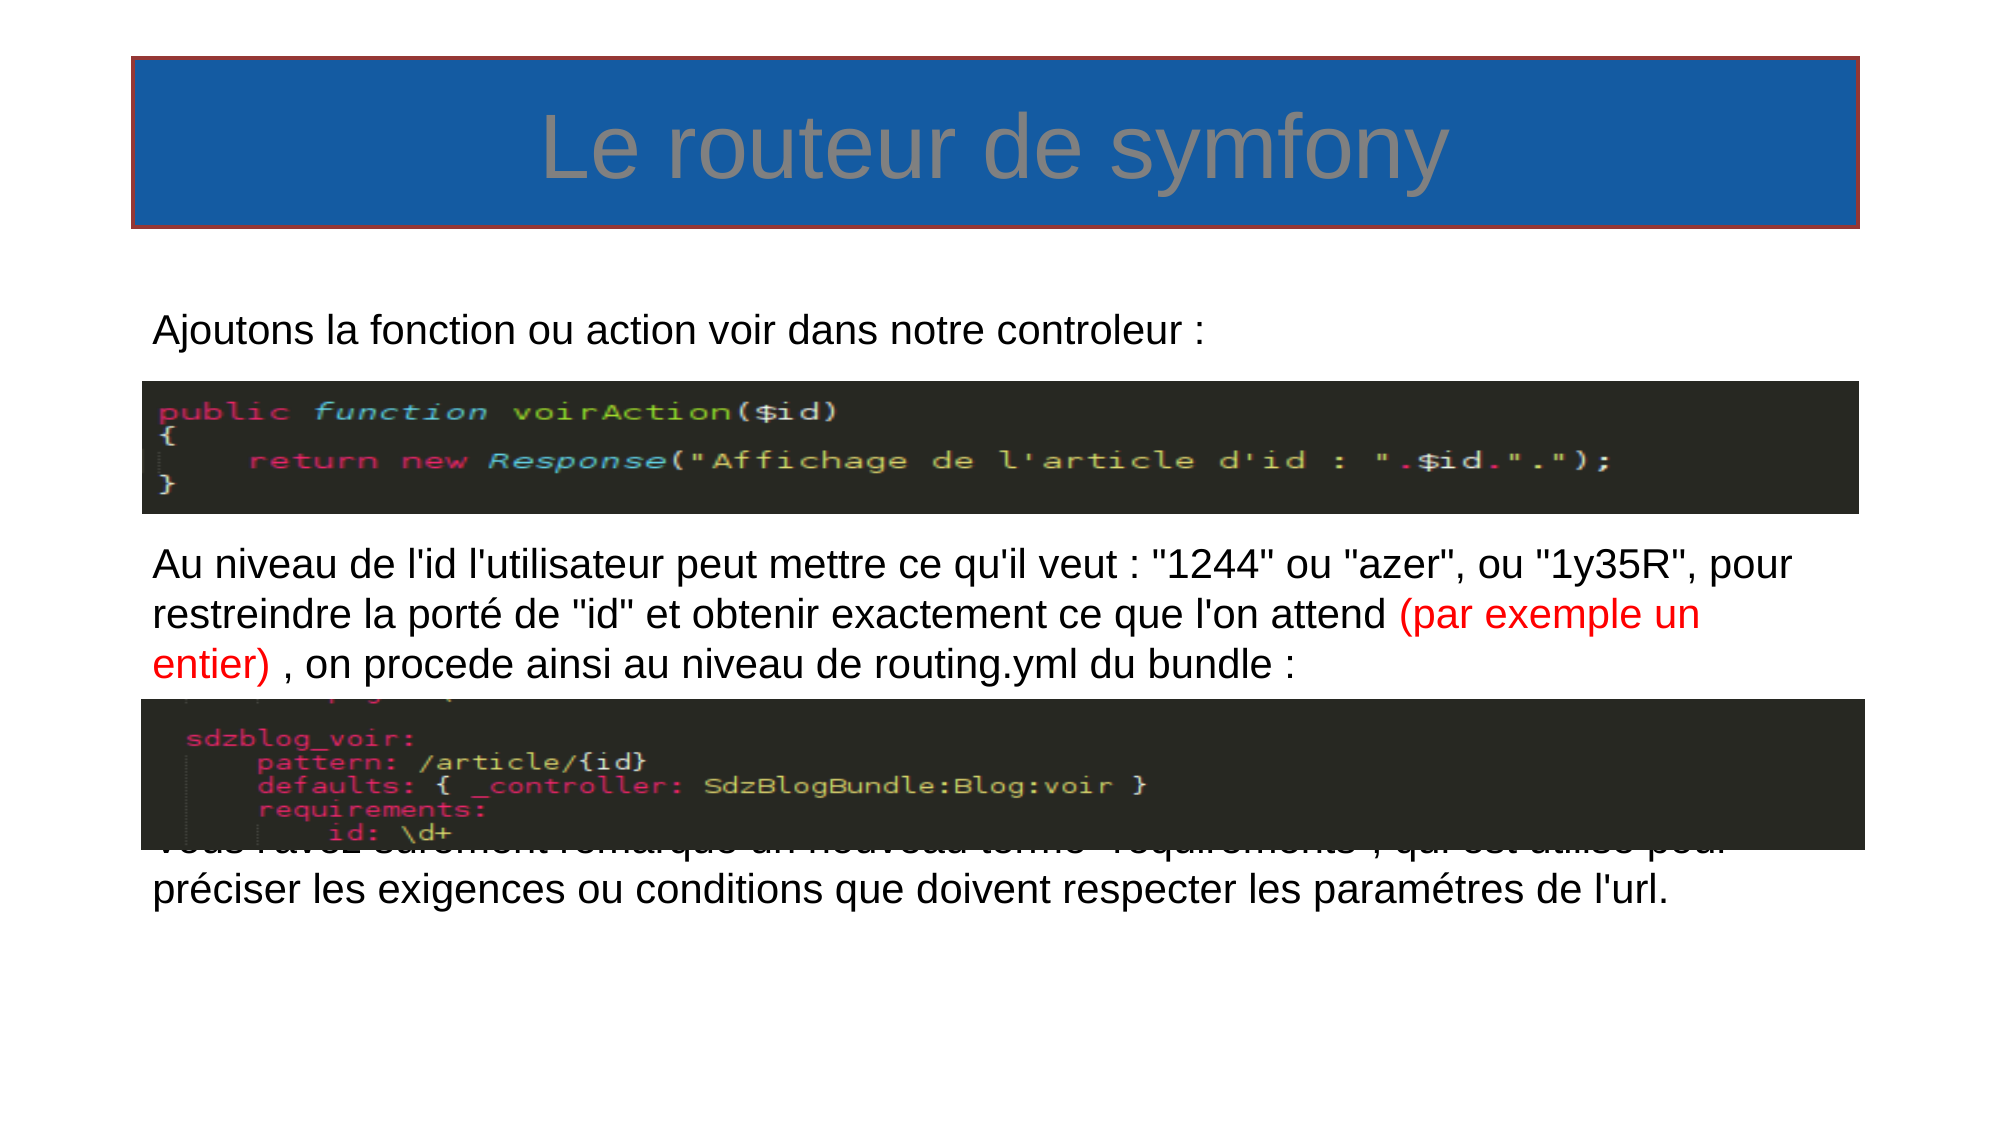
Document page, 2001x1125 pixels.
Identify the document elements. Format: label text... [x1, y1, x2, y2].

picture [141, 699, 1865, 851]
list Ajoutons la fonction ou action voir dans notre controleur : Au niveau de l'id l'utilisateur peut mettre ce qu'il veut : "1244" ou "azer", ou "1y35R", pour restreindre la porté de "id" et obtenir exactement ce que l'on attend (par exemple un entier) , on procede ainsi au niveau de routing.yml du bundle : Vous l'avez surement remarqué un nouveau terme "requirements", qui est utilisé pour préciser les exigences ou conditions que doivent respecter les paramétres de l'url. [137, 517, 1863, 706]
list Ajoutons la fonction ou action voir dans notre controleur : Au niveau de l'id l'utilisateur peut mettre ce qu'il veut : "1244" ou "azer", ou "1y35R", pour restreindre la porté de "id" et obtenir exactement ce que l'on attend (par exemple un entier) , on procede ainsi au niveau de routing.yml du bundle : Vous l'avez surement remarqué un nouveau terme "requirements", qui est utilisé pour préciser les exigences ou conditions que doivent respecter les paramétres de l'url. [137, 295, 1863, 388]
list Ajoutons la fonction ou action voir dans notre controleur : Au niveau de l'id l'utilisateur peut mettre ce qu'il veut : "1244" ou "azer", ou "1y35R", pour restreindre la porté de "id" et obtenir exactement ce que l'on attend (par exemple un entier) , on procede ainsi au niveau de routing.yml du bundle : Vous l'avez surement remarqué un nouveau terme "requirements", qui est utilisé pour préciser les exigences ou conditions que doivent respecter les paramétres de l'url. [137, 854, 1863, 1014]
picture [141, 381, 1859, 514]
title Le routeur de symfony [131, 56, 1860, 229]
